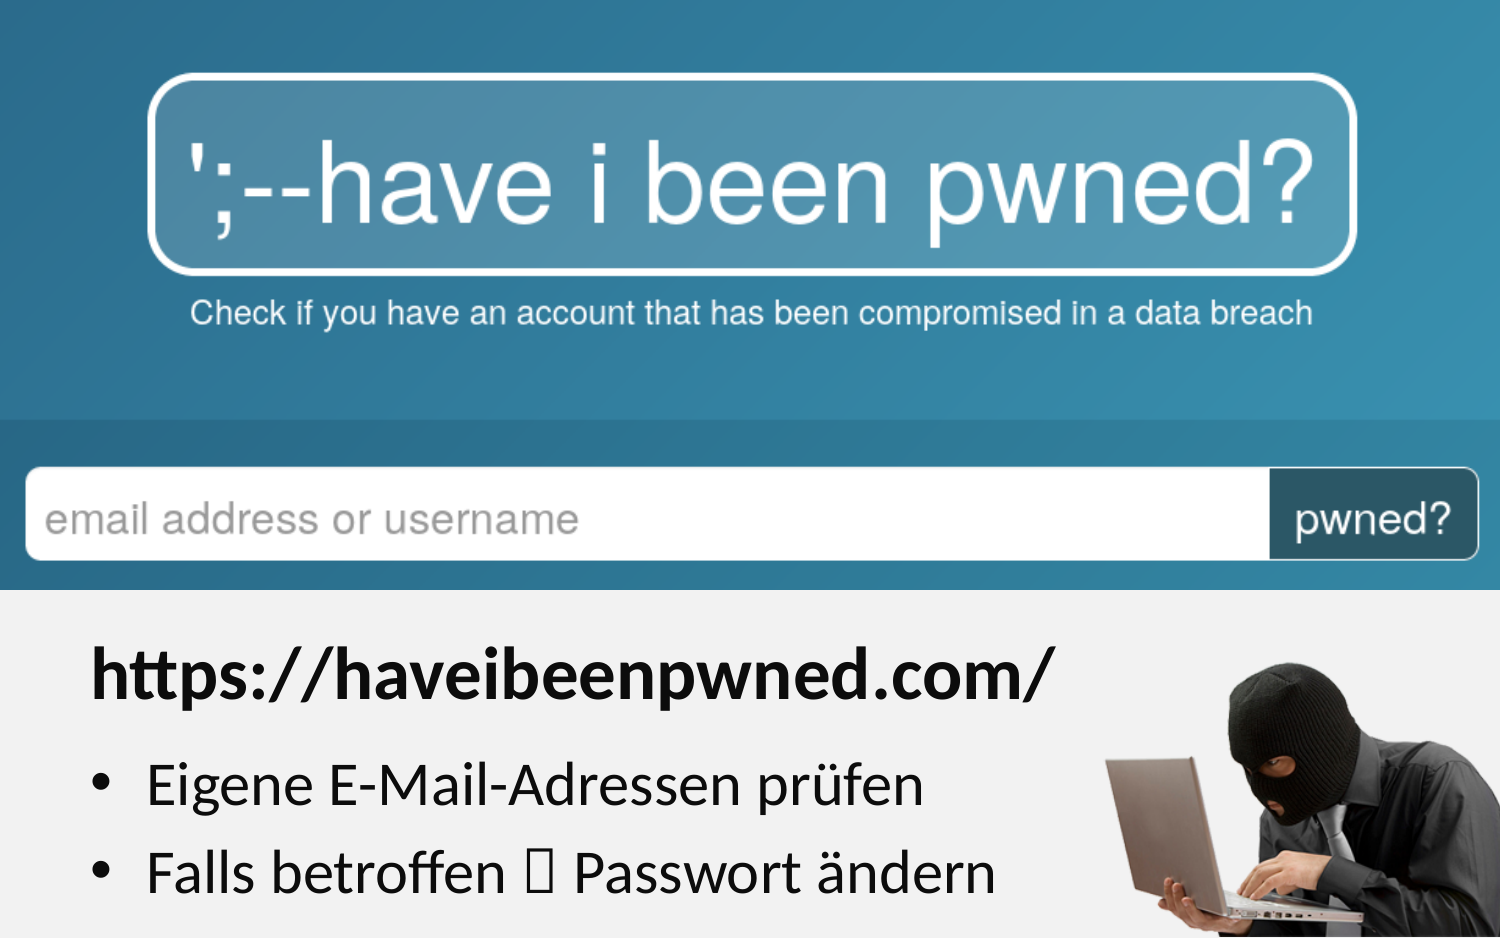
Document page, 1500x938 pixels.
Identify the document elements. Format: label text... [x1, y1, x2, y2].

title https://haveibeenpwned.com/ [75, 609, 1425, 729]
picture [0, 0, 1500, 590]
picture [1092, 652, 1500, 938]
list Eigene E-Mail-Adressen prüfen Falls betroffen  Passwort ändern [75, 735, 1087, 918]
